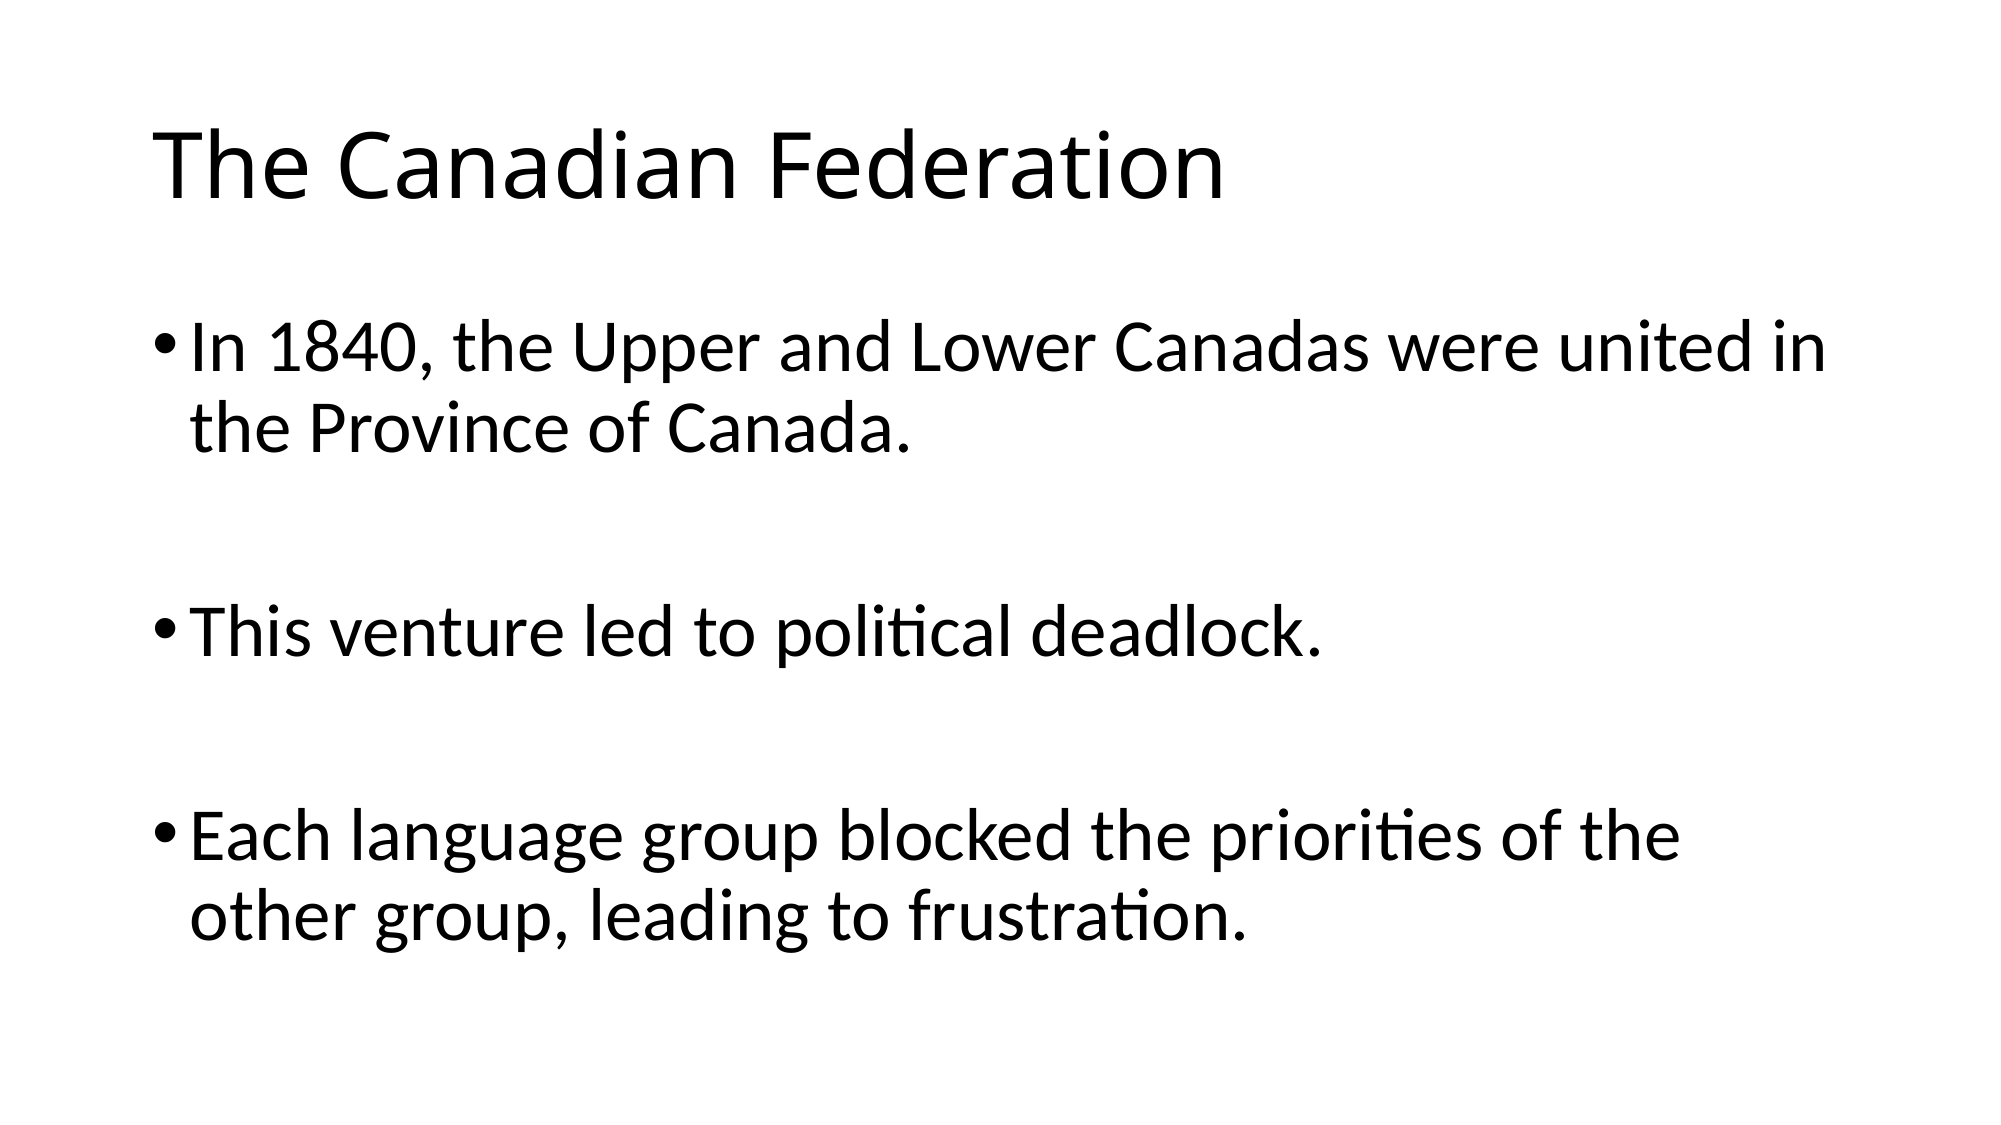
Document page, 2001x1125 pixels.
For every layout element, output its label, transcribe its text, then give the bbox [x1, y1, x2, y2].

list In 1840, the Upper and Lower Canadas were united in the Province of Canada. This venture led to political deadlock. Each language group blocked the priorities of the other group, leading to frustration. [137, 299, 1863, 1014]
title The Canadian Federation [137, 59, 1863, 278]
